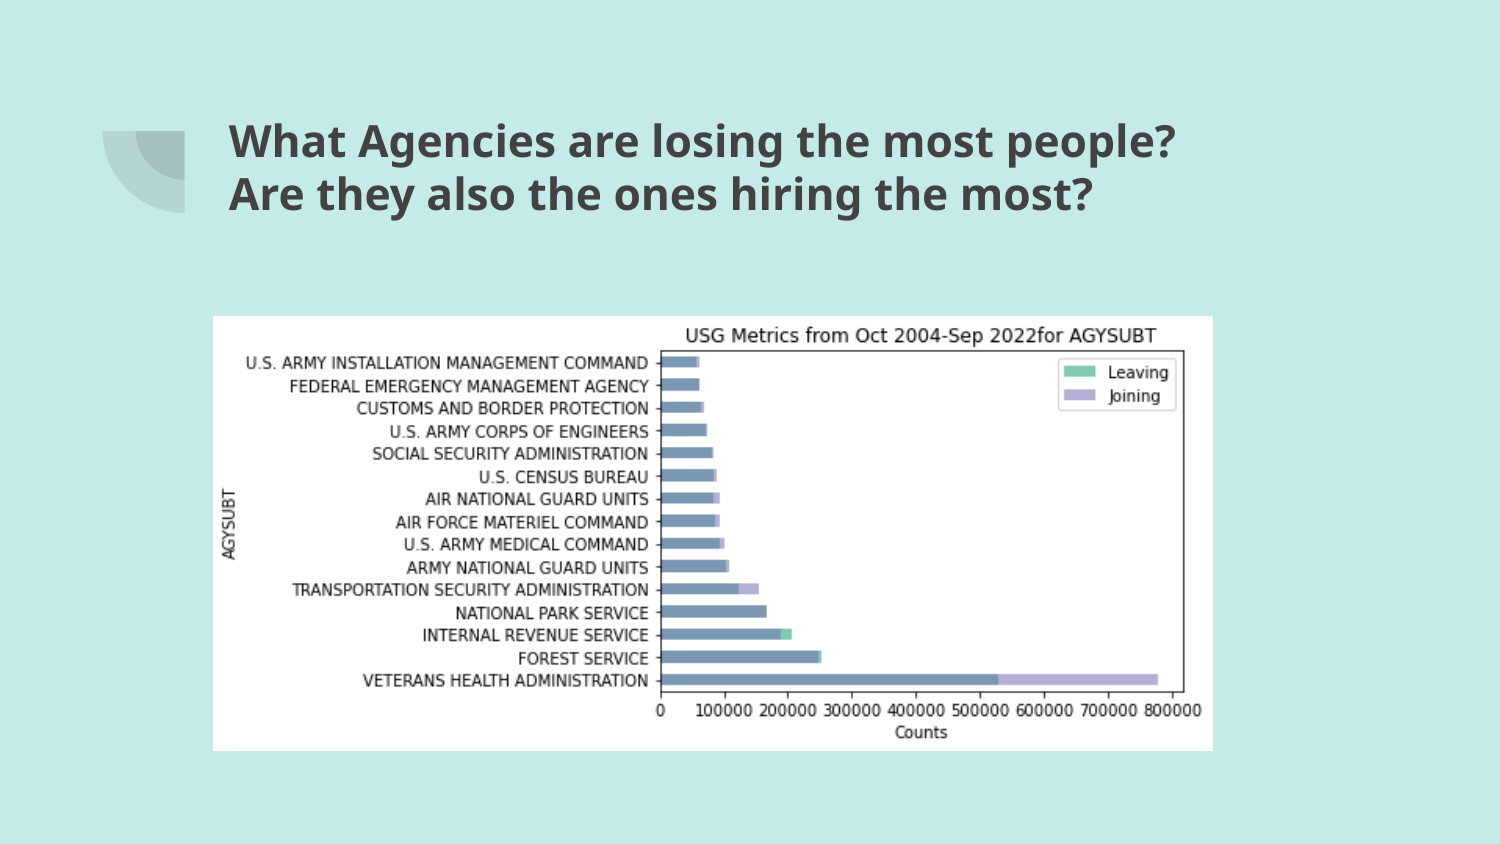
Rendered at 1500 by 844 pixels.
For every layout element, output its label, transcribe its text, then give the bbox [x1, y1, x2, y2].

picture [213, 316, 1213, 752]
title What Agencies are losing the most people? Are they also the ones hiring the most? [213, 98, 1438, 236]
